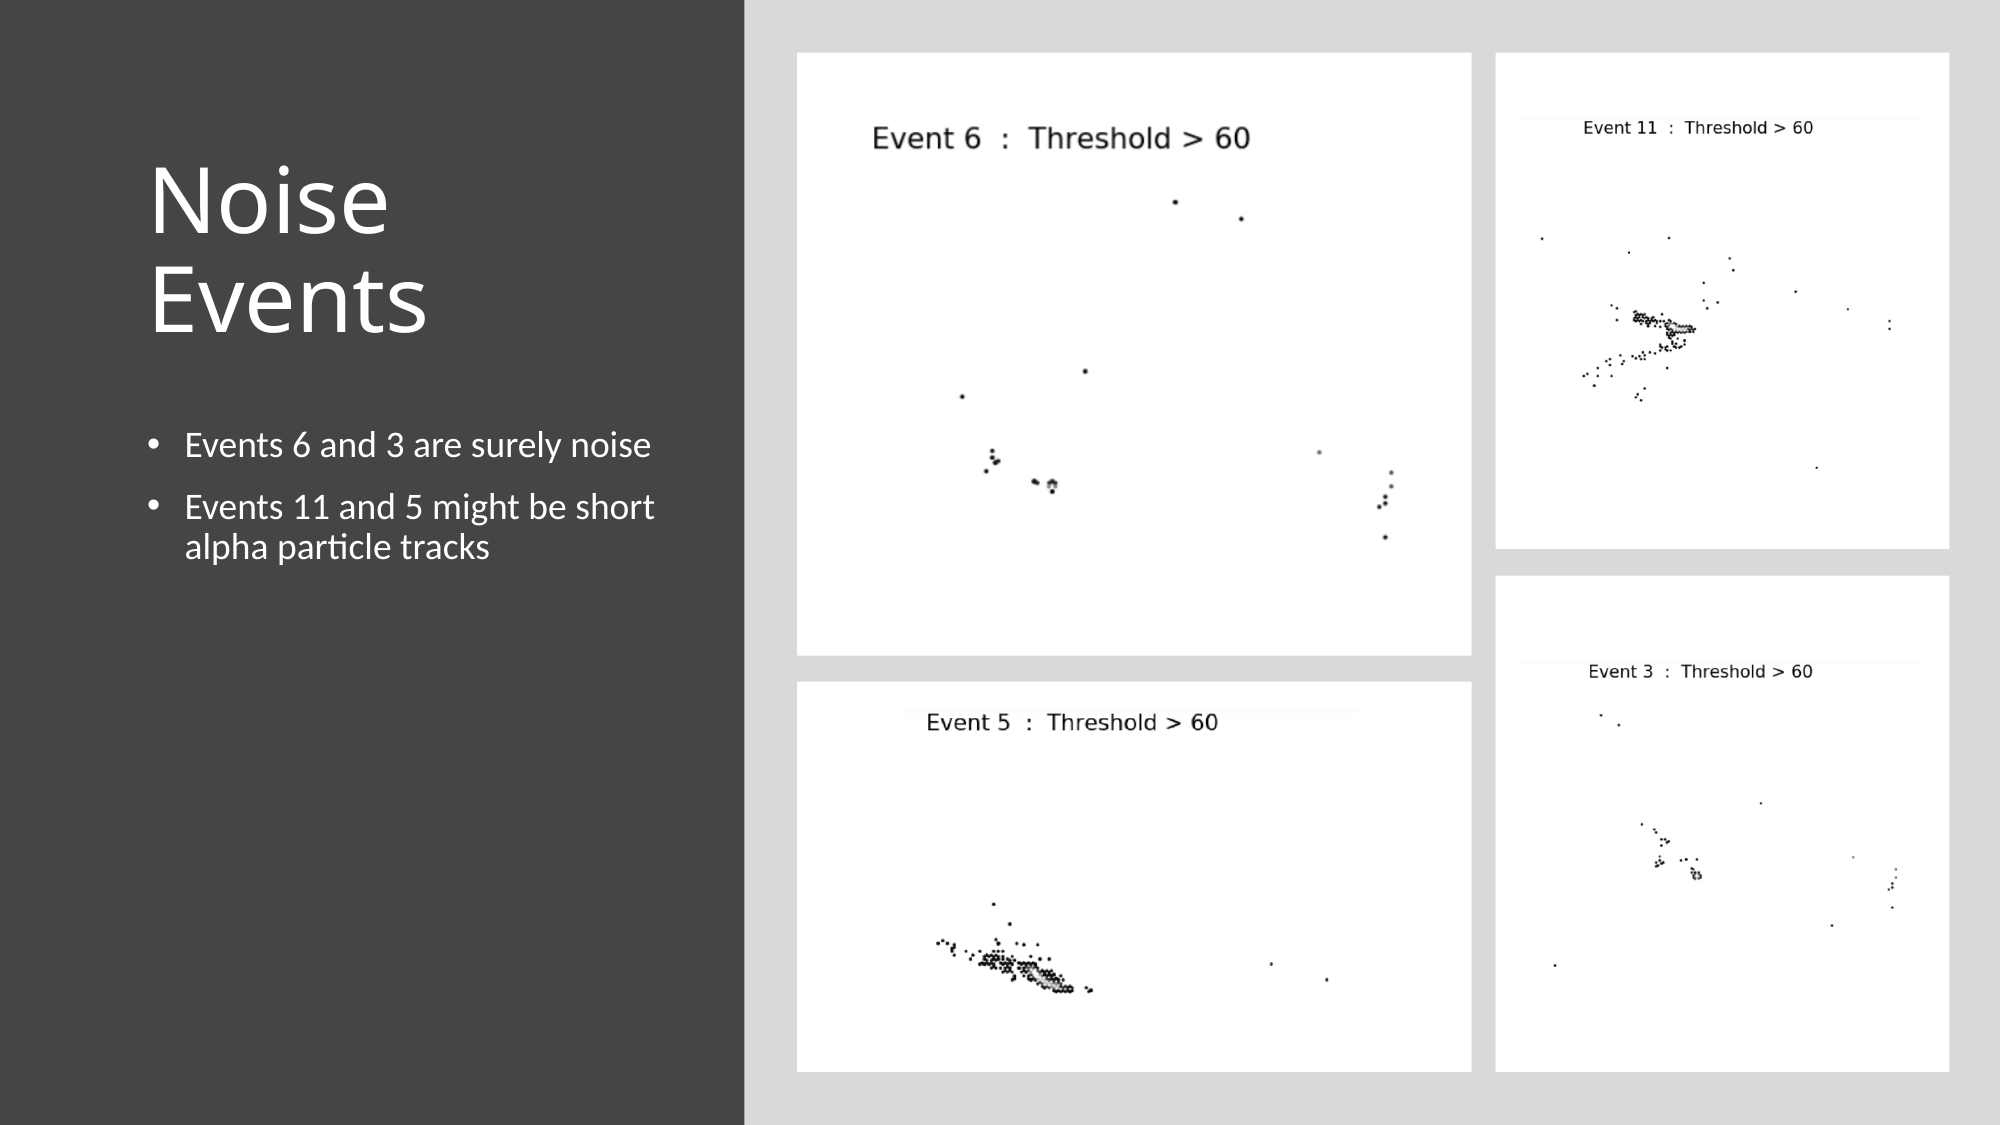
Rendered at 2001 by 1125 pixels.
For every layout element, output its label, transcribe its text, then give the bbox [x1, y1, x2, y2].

picture [1522, 118, 1923, 484]
text_box [796, 52, 1473, 657]
picture [821, 119, 1442, 588]
title Noise Events [131, 118, 688, 389]
picture [905, 708, 1358, 1048]
text_box [743, 0, 2000, 1125]
text_box [1495, 575, 1950, 1073]
text_box [1495, 52, 1950, 550]
list Events 6 and 3 are surely noise Events 11 and 5 might be short alpha particle tracks [131, 418, 688, 1014]
picture [1522, 661, 1923, 988]
text_box [796, 681, 1473, 1073]
